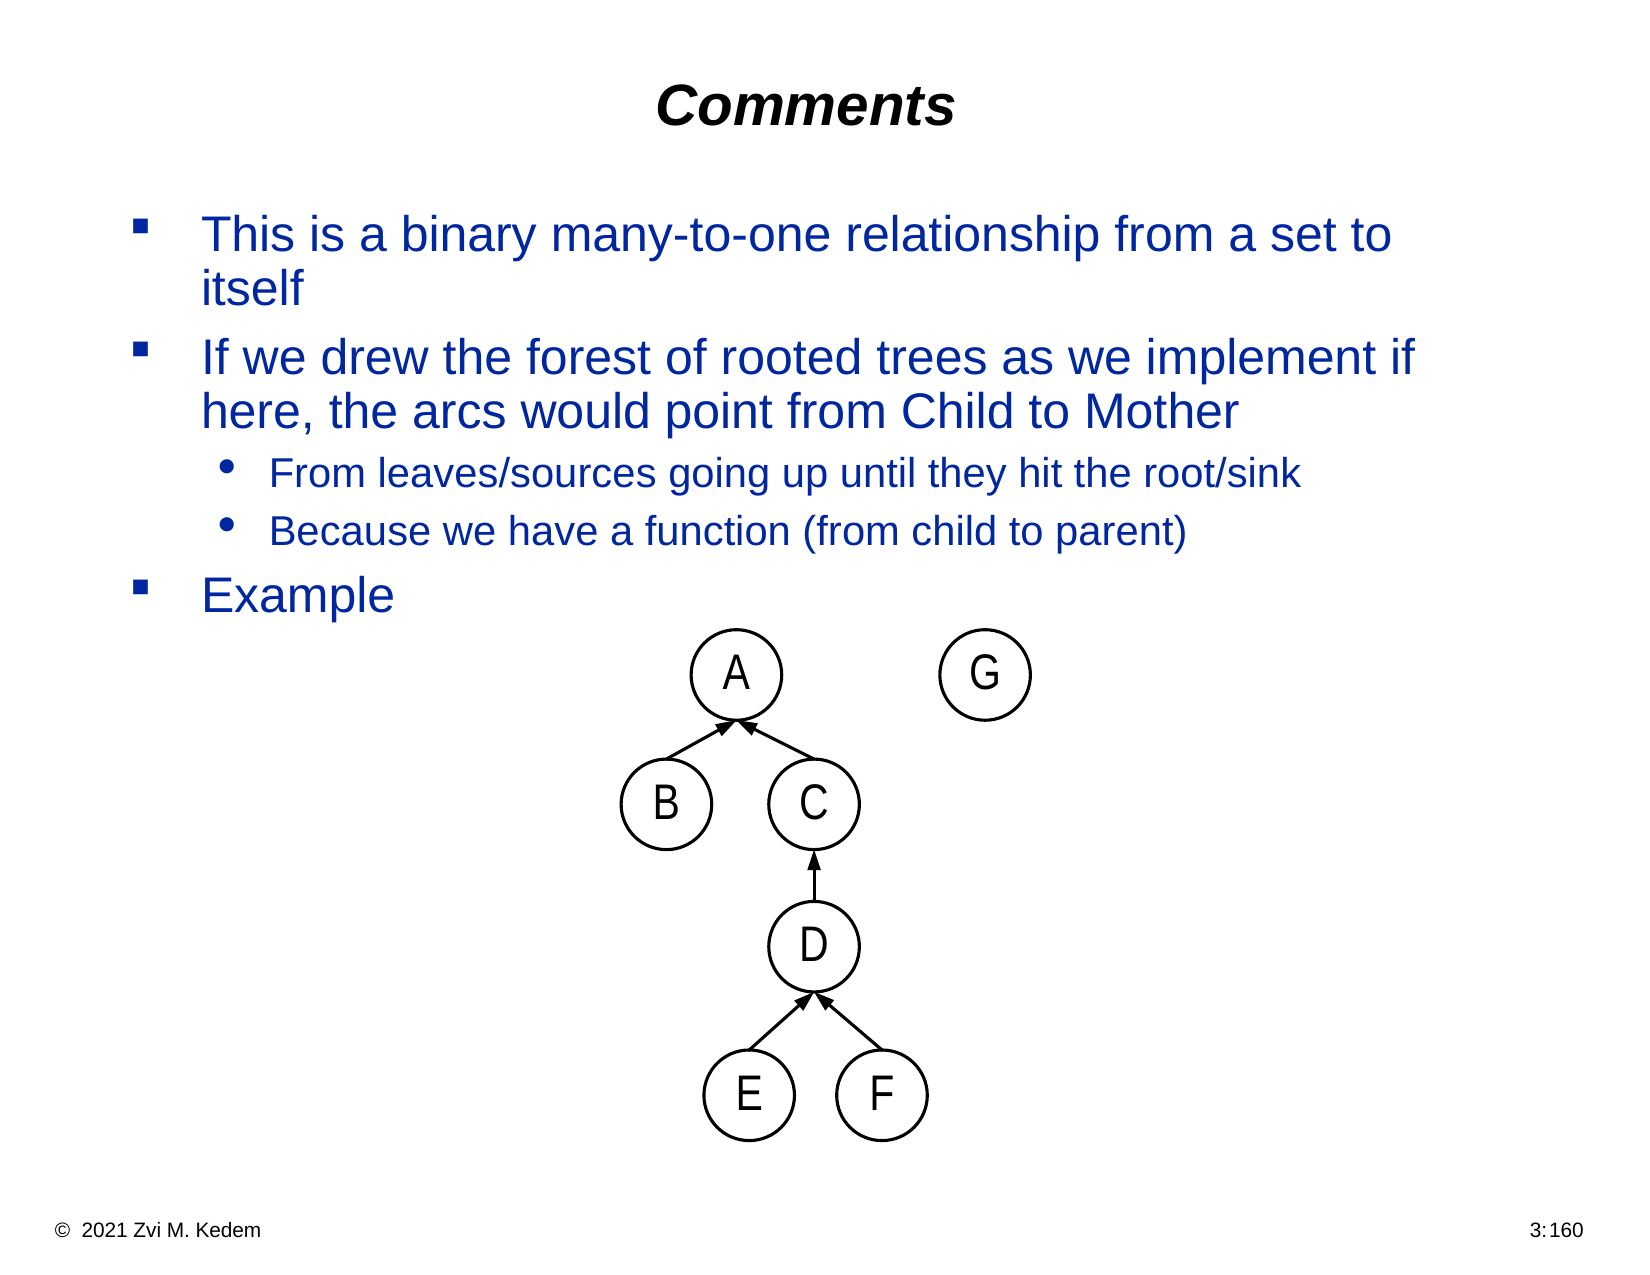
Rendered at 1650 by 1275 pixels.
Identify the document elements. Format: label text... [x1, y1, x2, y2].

title Comments [111, 36, 1501, 176]
list This is a binary many-to-one relationship from a set to itself If we drew the forest of rooted trees as we implement if here, the arcs would point from Child to Mother From leaves/sources going up until they hit the root/sink Because we have a function (from child to parent) Example [111, 199, 1513, 1201]
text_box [616, 624, 1034, 1144]
